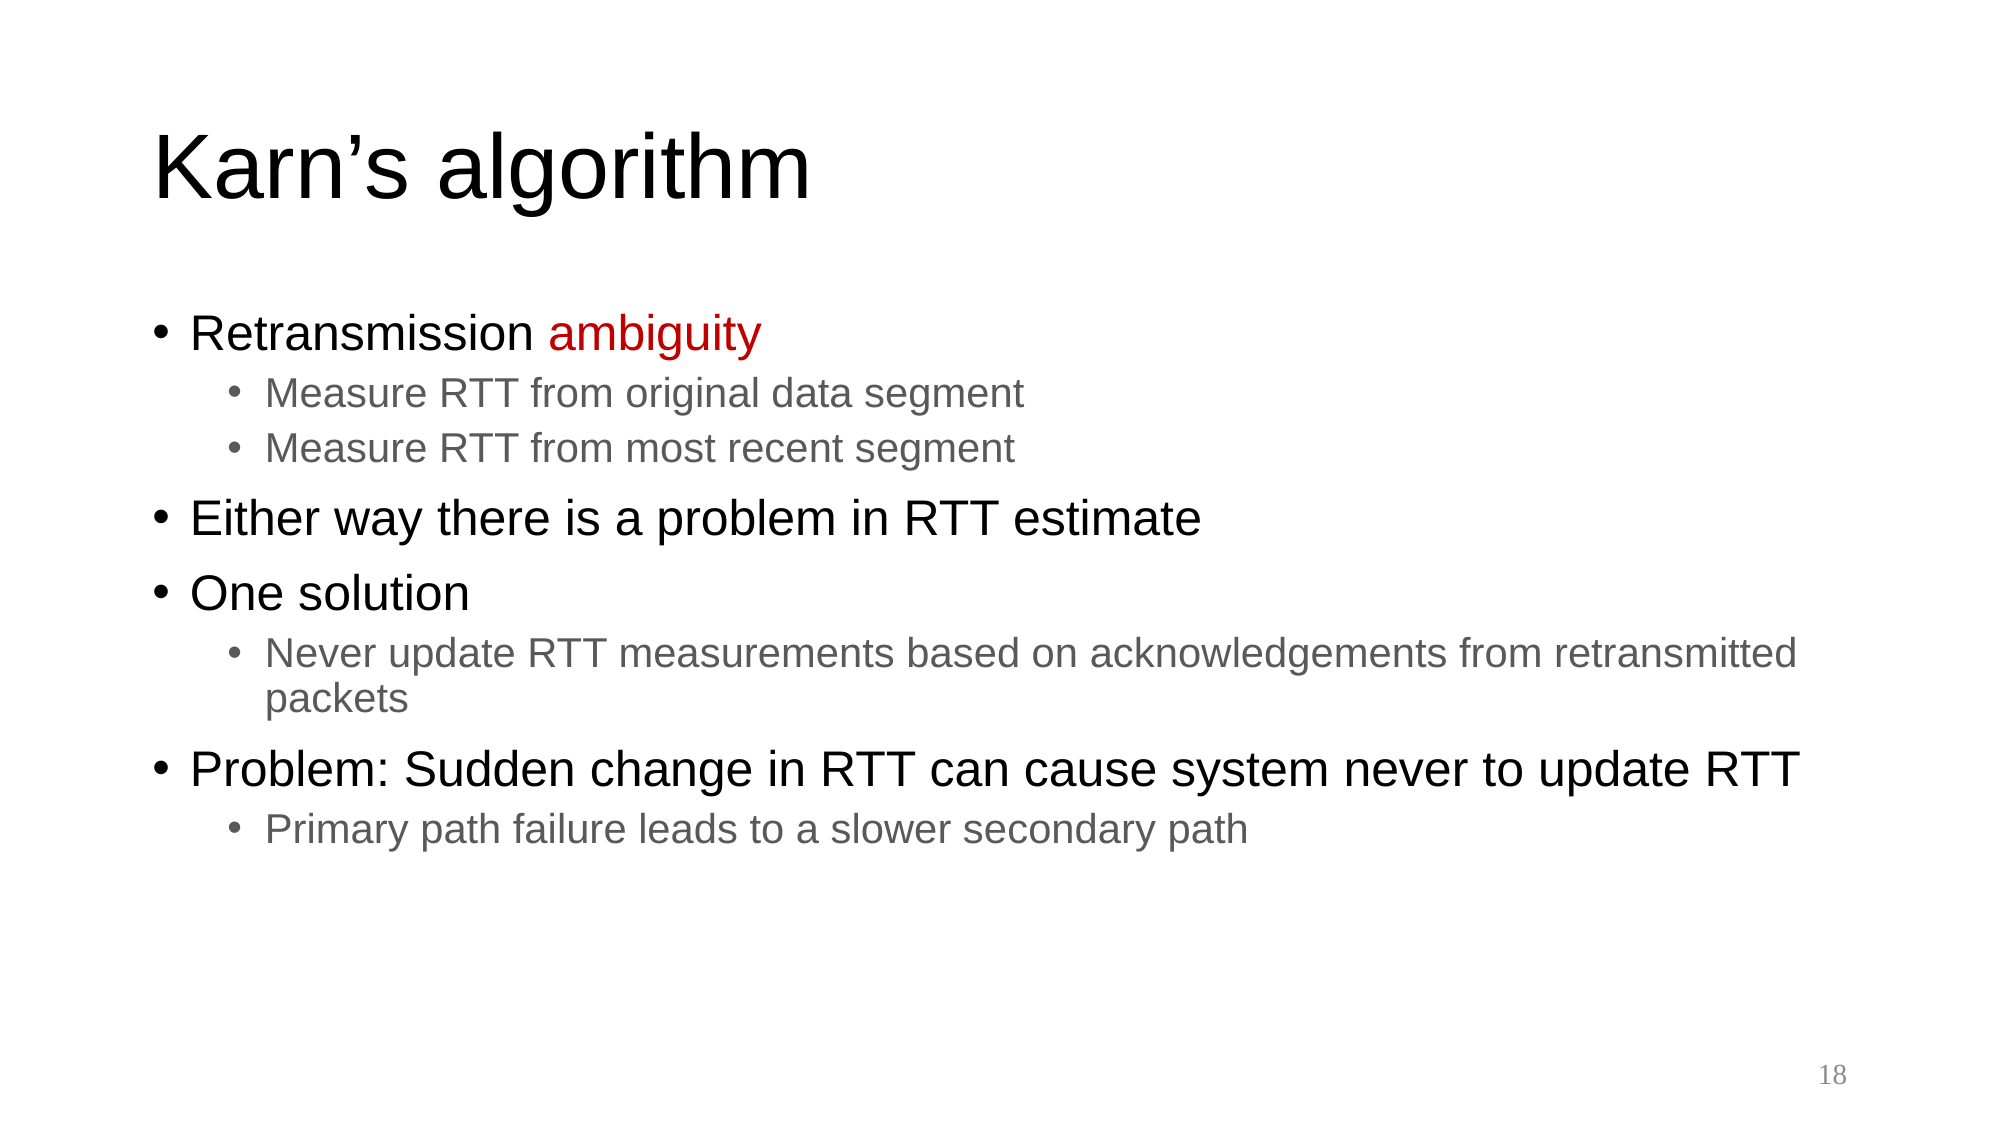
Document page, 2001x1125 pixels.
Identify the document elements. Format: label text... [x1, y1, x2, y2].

slide_number 18 [1412, 1042, 1863, 1103]
list Retransmission ambiguity Measure RTT from original data segment Measure RTT from most recent segment Either way there is a problem in RTT estimate One solution Never update RTT measurements based on acknowledgements from retransmitted packets Problem: Sudden change in RTT can cause system never to update RTT Primary path failure leads to a slower secondary path [137, 299, 1863, 1014]
title Karn’s algorithm [137, 59, 1863, 278]
